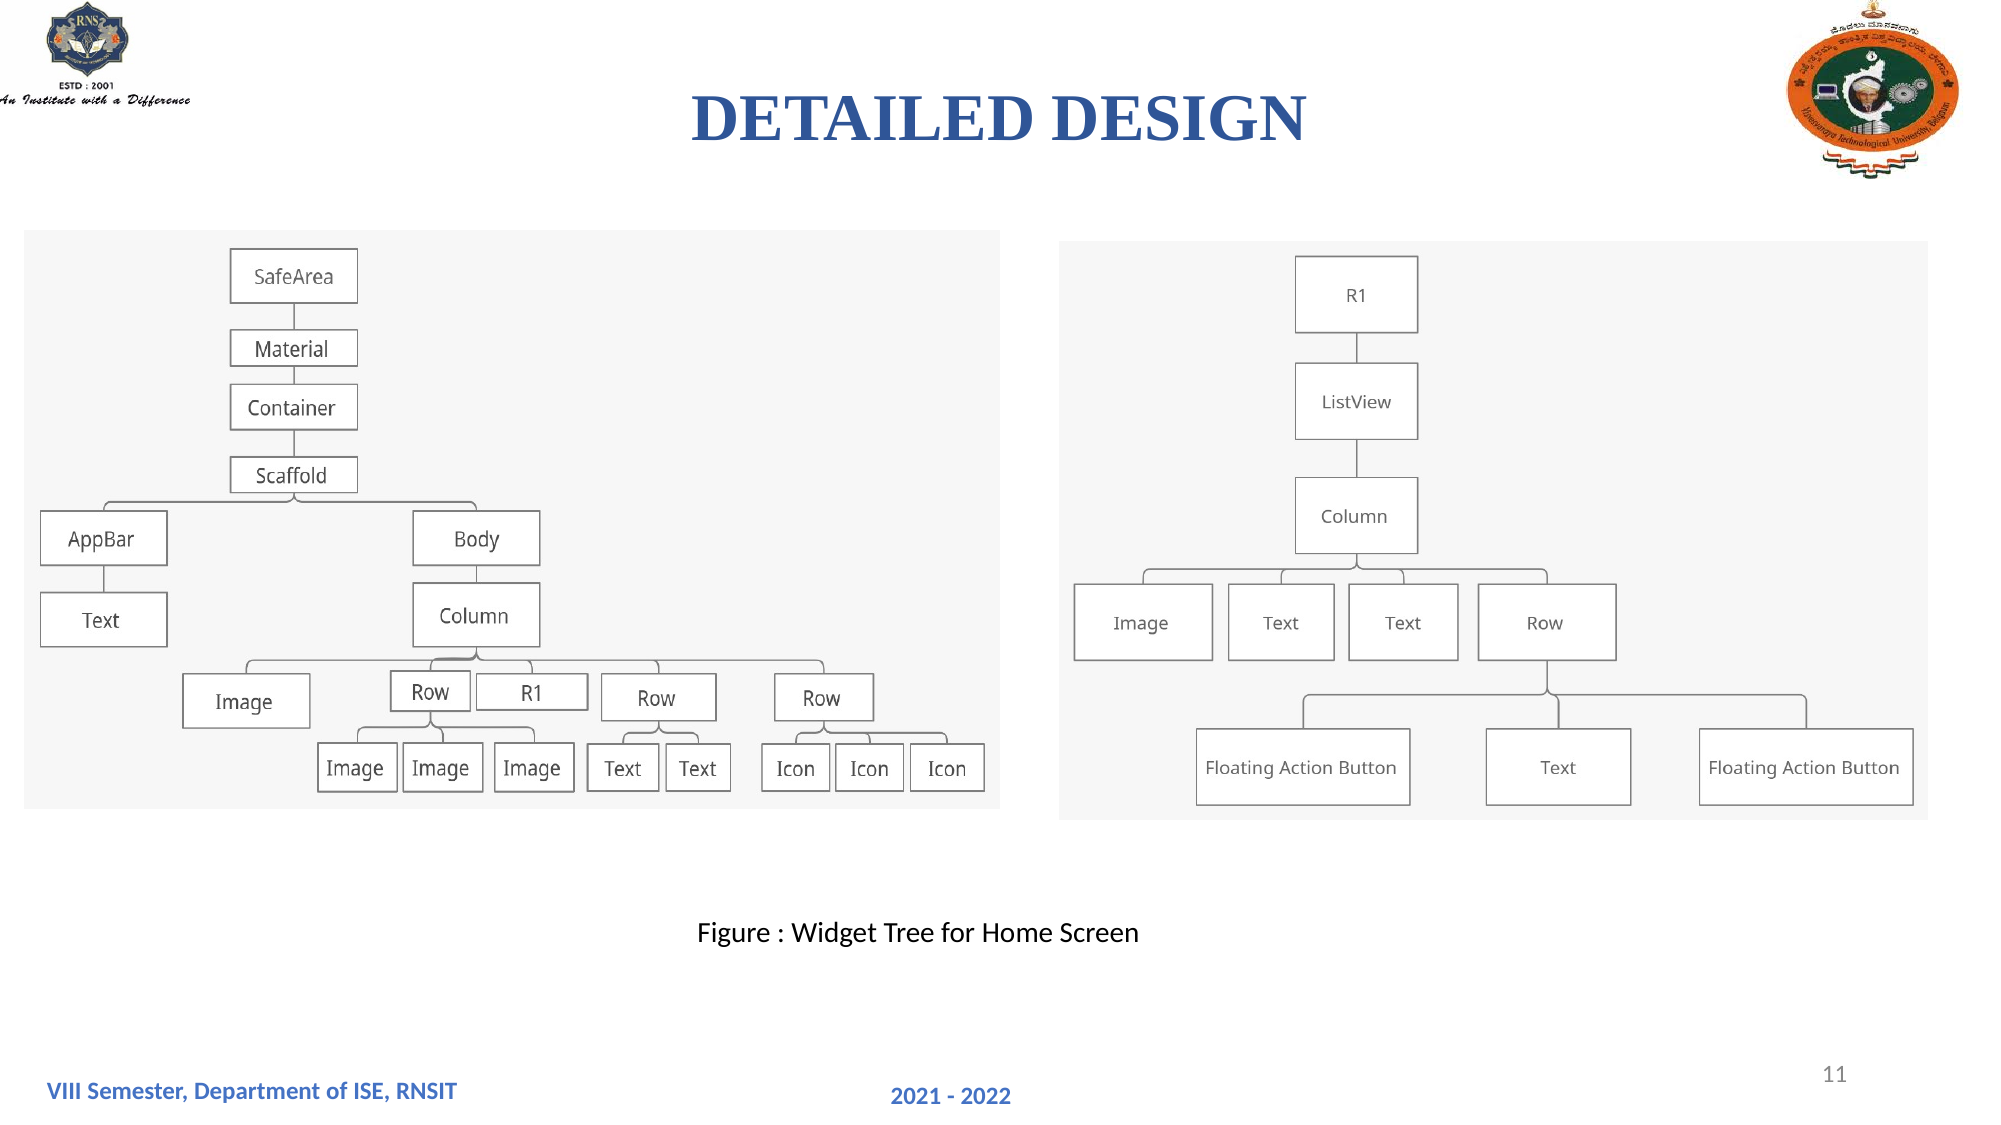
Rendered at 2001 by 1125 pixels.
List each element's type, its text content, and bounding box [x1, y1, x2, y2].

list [1749, 0, 2000, 179]
text_box Figure : Widget Tree for Home Screen [285, 898, 1552, 964]
title DETAILED DESIGN [137, 59, 1863, 278]
slide_number ‹#› [1412, 1042, 1863, 1103]
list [0, 0, 207, 135]
picture [1059, 241, 1928, 820]
text_box 2021 - 2022 [597, 1064, 1305, 1125]
picture [24, 230, 1001, 809]
text_box VIII Semester, Department of ISE, RNSIT [0, 1059, 506, 1120]
